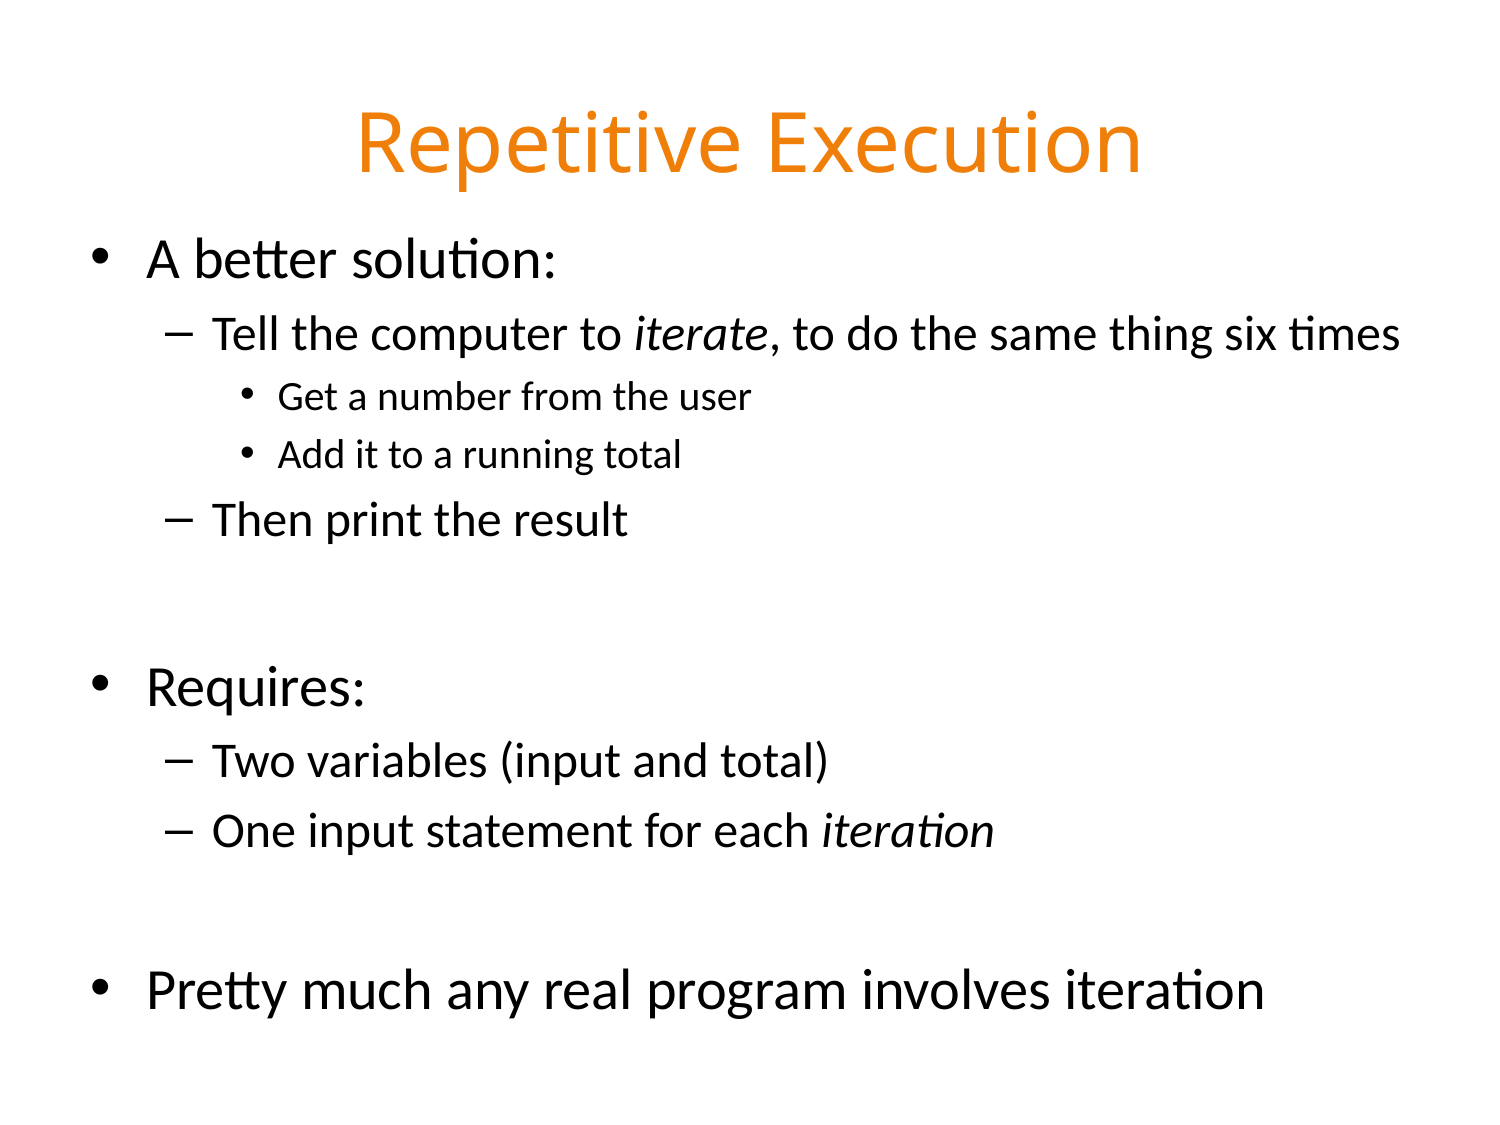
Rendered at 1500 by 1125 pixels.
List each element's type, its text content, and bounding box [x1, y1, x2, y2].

list A better solution: Tell the computer to iterate, to do the same thing six times Get a number from the user Add it to a running total Then print the result Requires: Two variables (input and total) One input statement for each iteration Pretty much any real program involves iteration [74, 212, 1426, 1076]
title Repetitive Execution [74, 44, 1426, 212]
